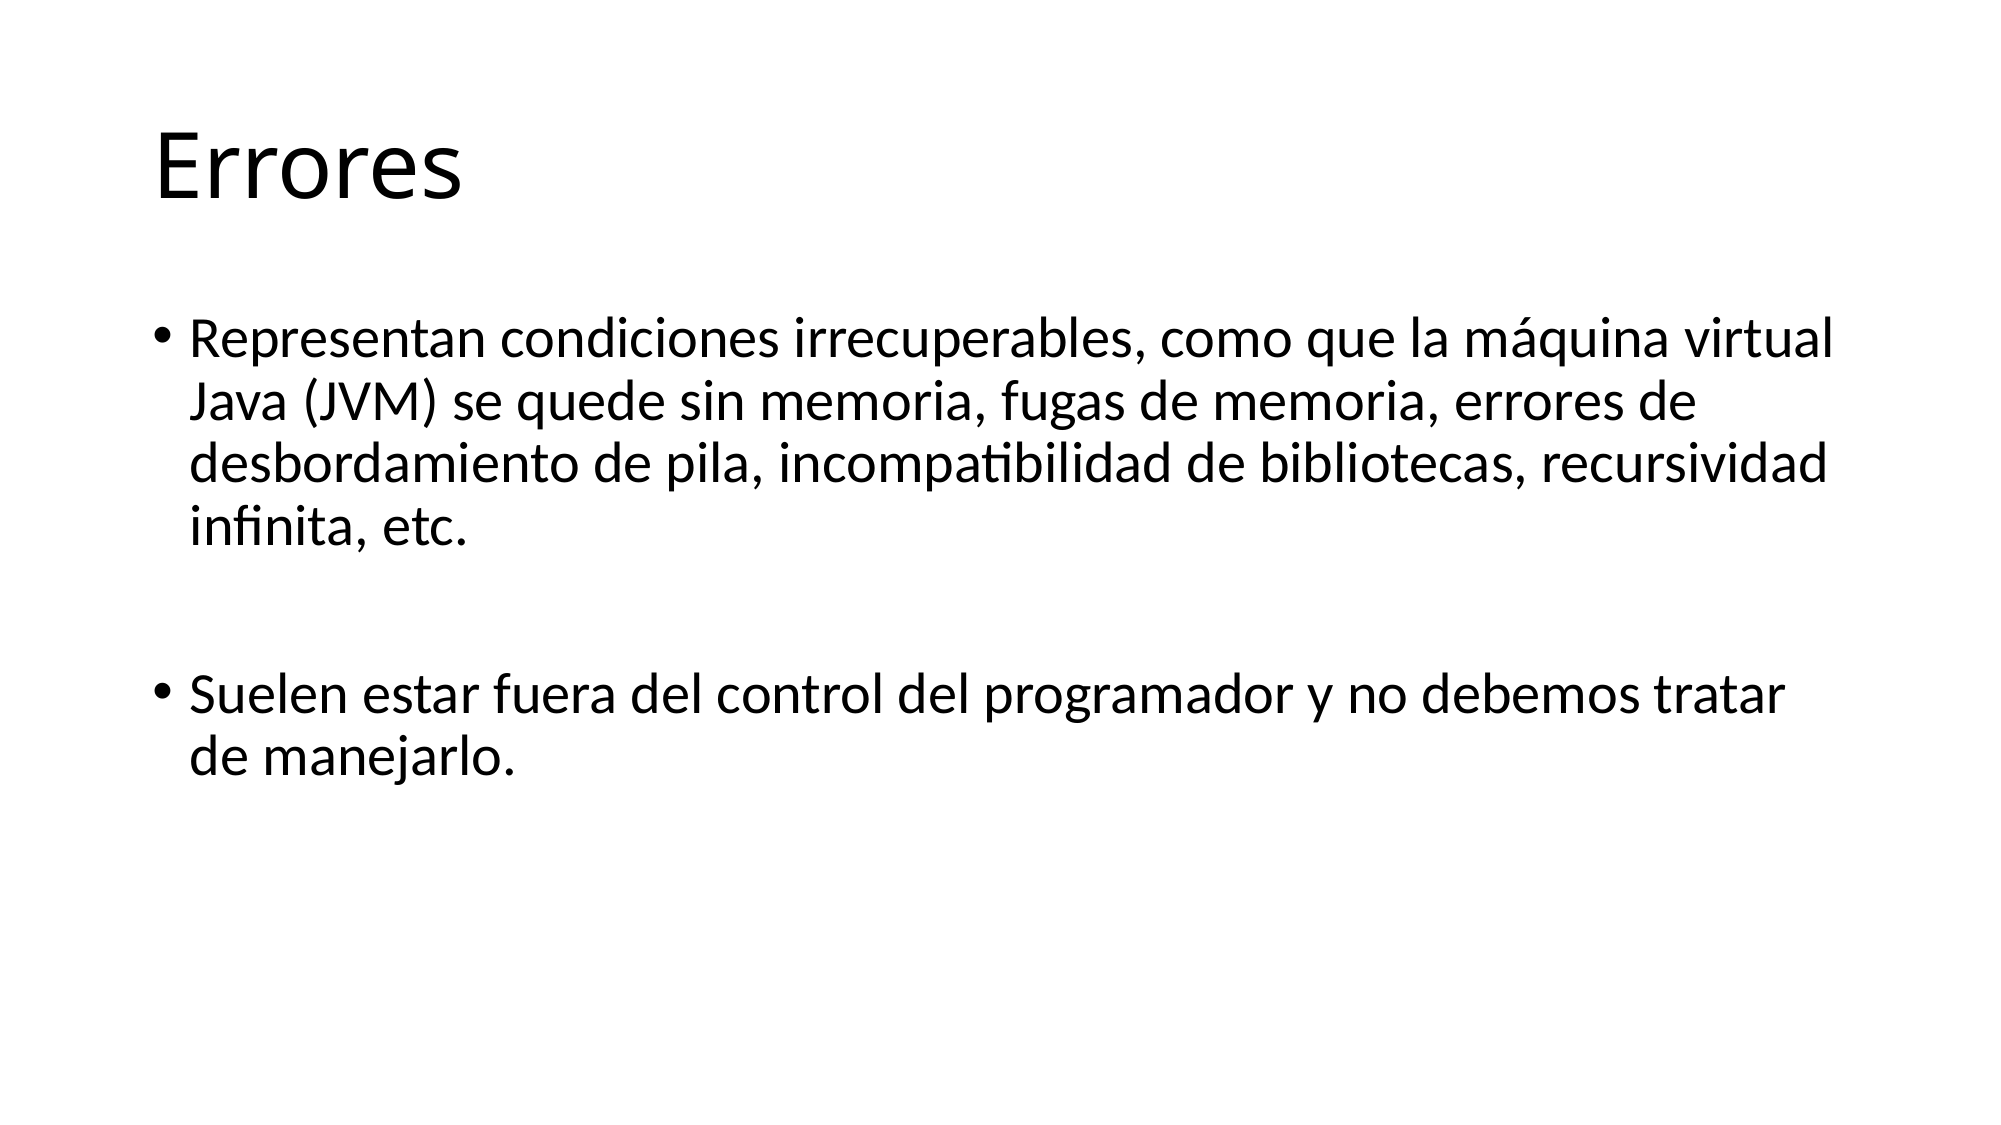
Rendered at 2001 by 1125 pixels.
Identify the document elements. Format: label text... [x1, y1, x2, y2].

list Representan condiciones irrecuperables, como que la máquina virtual Java (JVM) se quede sin memoria, fugas de memoria, errores de desbordamiento de pila, incompatibilidad de bibliotecas, recursividad infinita, etc. Suelen estar fuera del control del programador y no debemos tratar de manejarlo. [137, 299, 1863, 1049]
title Errores [137, 59, 1863, 278]
